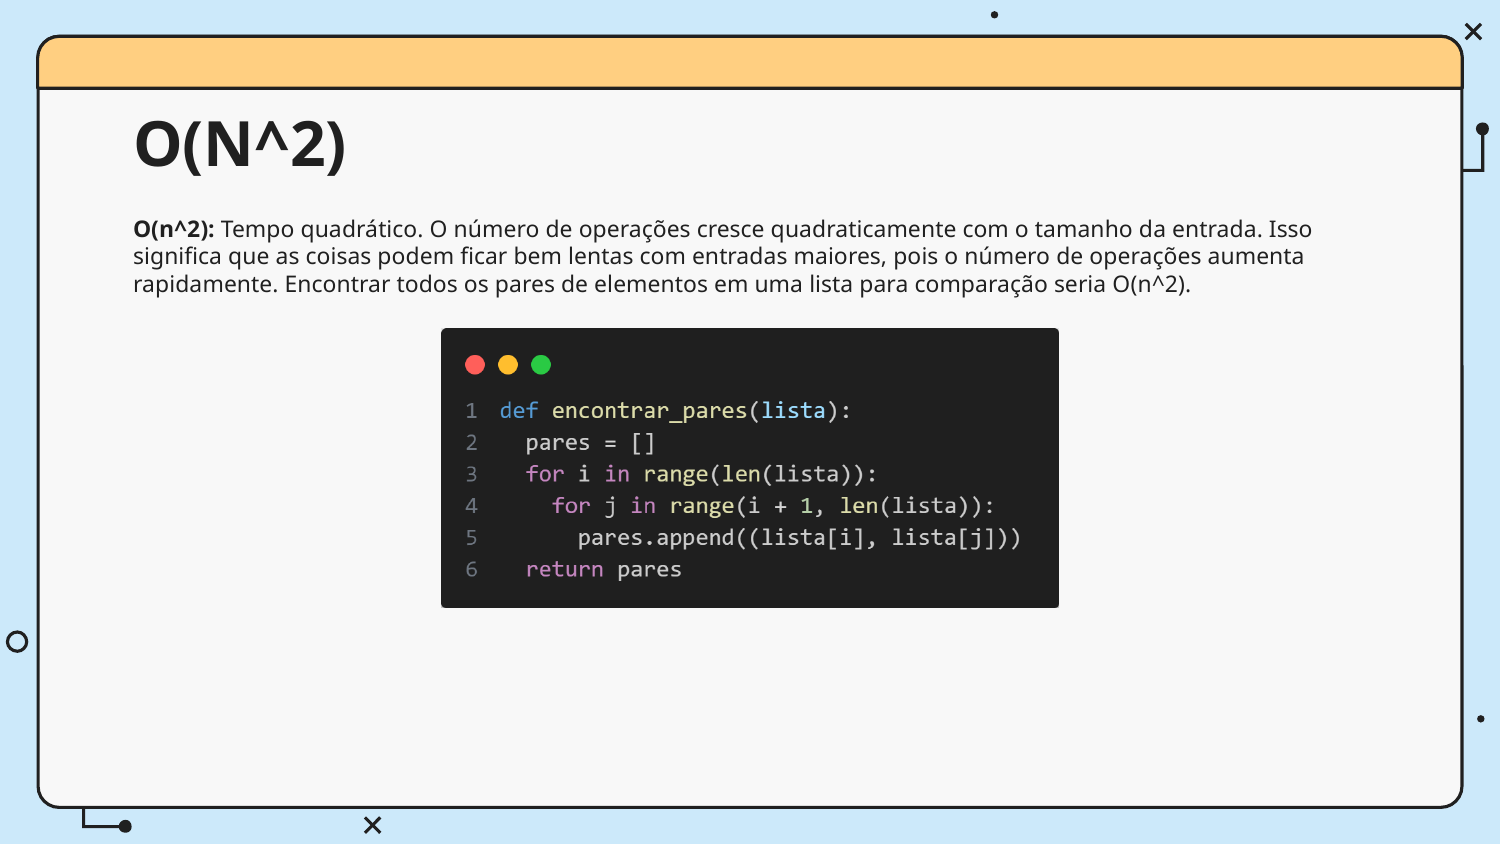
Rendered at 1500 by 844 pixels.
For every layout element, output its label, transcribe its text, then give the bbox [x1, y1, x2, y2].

text_box O(n^2): Tempo quadrático. O número de operações cresce quadraticamente com o tamanho da entrada. Isso significa que as coisas podem ficar bem lentas com entradas maiores, pois o número de operações aumenta rapidamente. Encontrar todos os pares de elementos em uma lista para comparação seria O(n^2). [118, 199, 1382, 329]
title O(N^2) [118, 88, 1382, 183]
picture [441, 328, 1059, 608]
